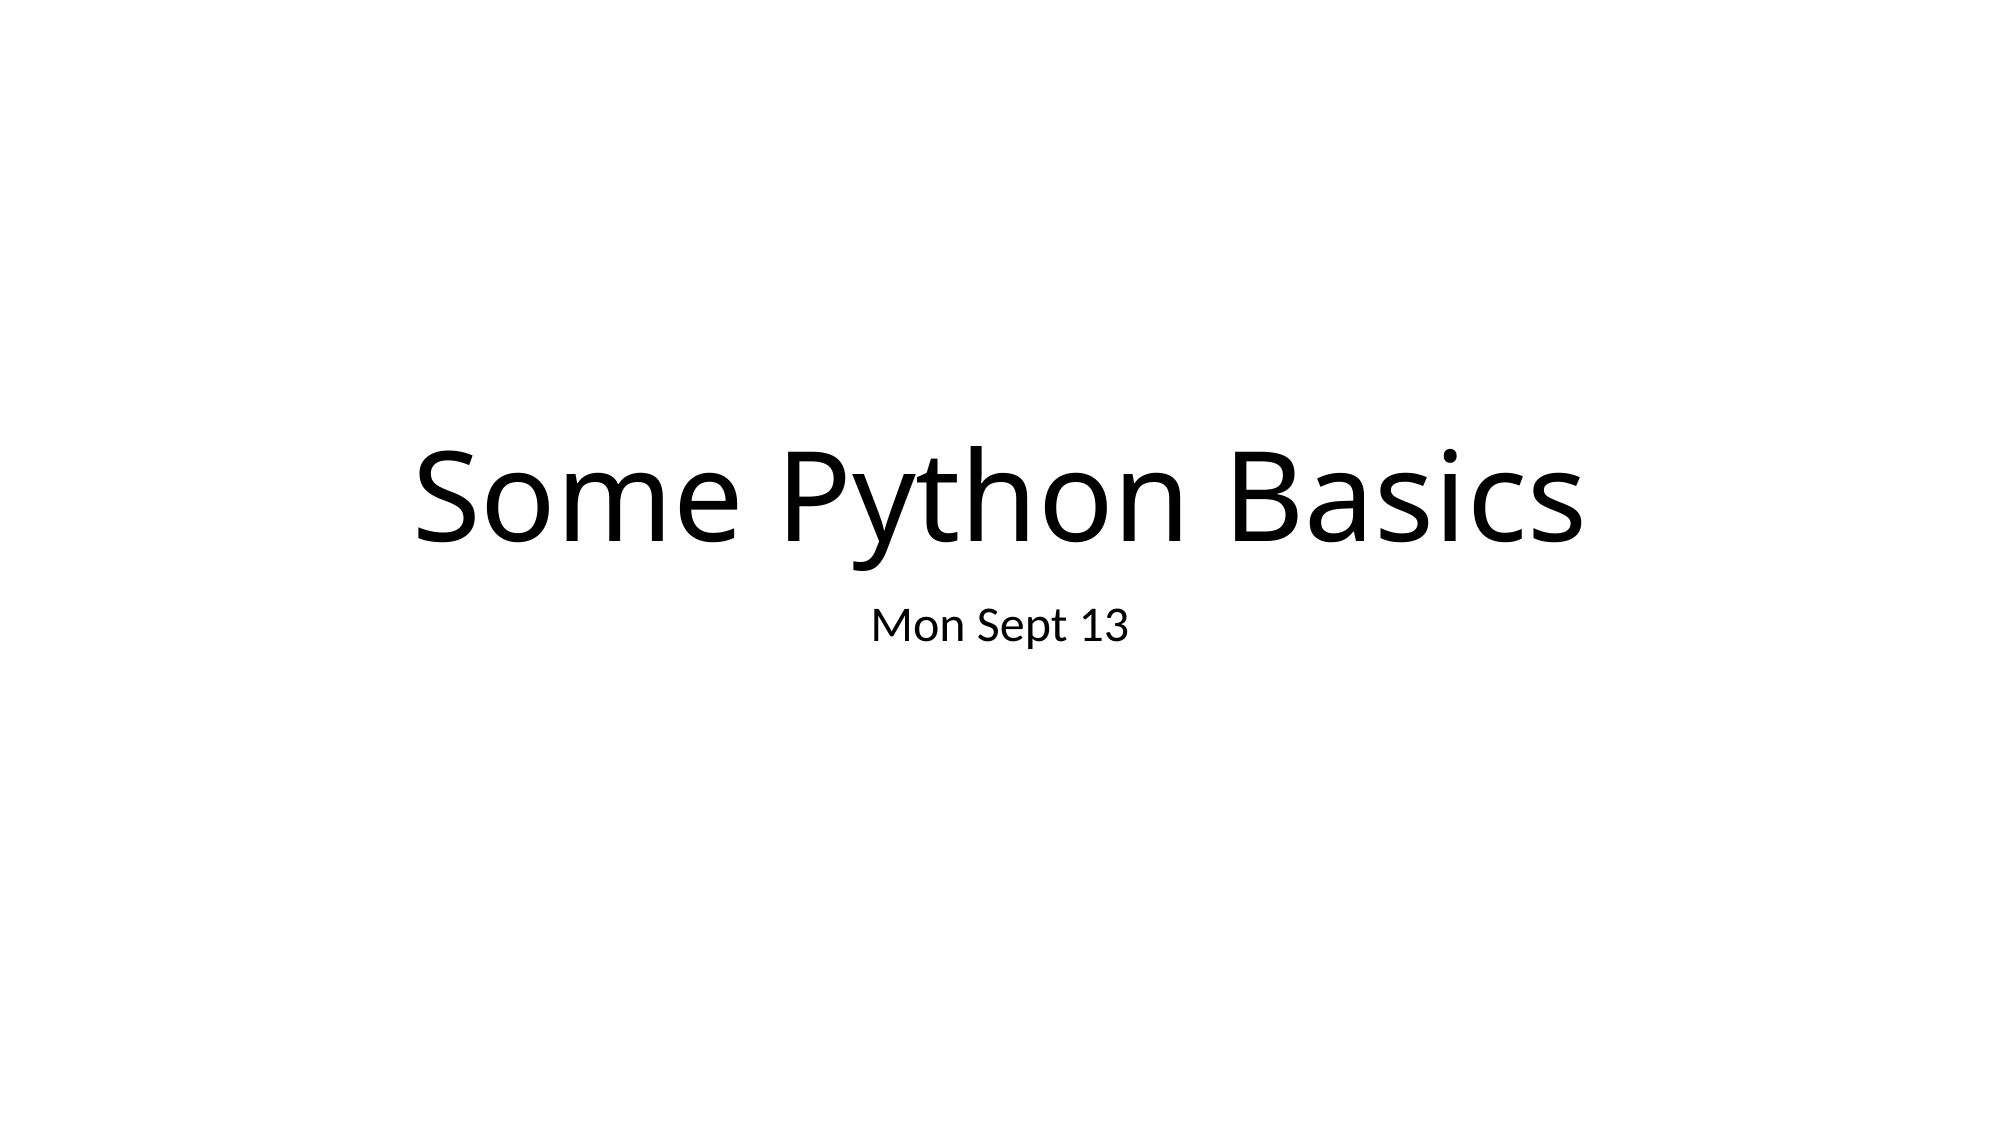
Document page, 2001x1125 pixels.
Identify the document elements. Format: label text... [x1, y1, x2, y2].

subtitle Mon Sept 13 [249, 590, 1750, 863]
title Some Python Basics [249, 184, 1750, 576]
